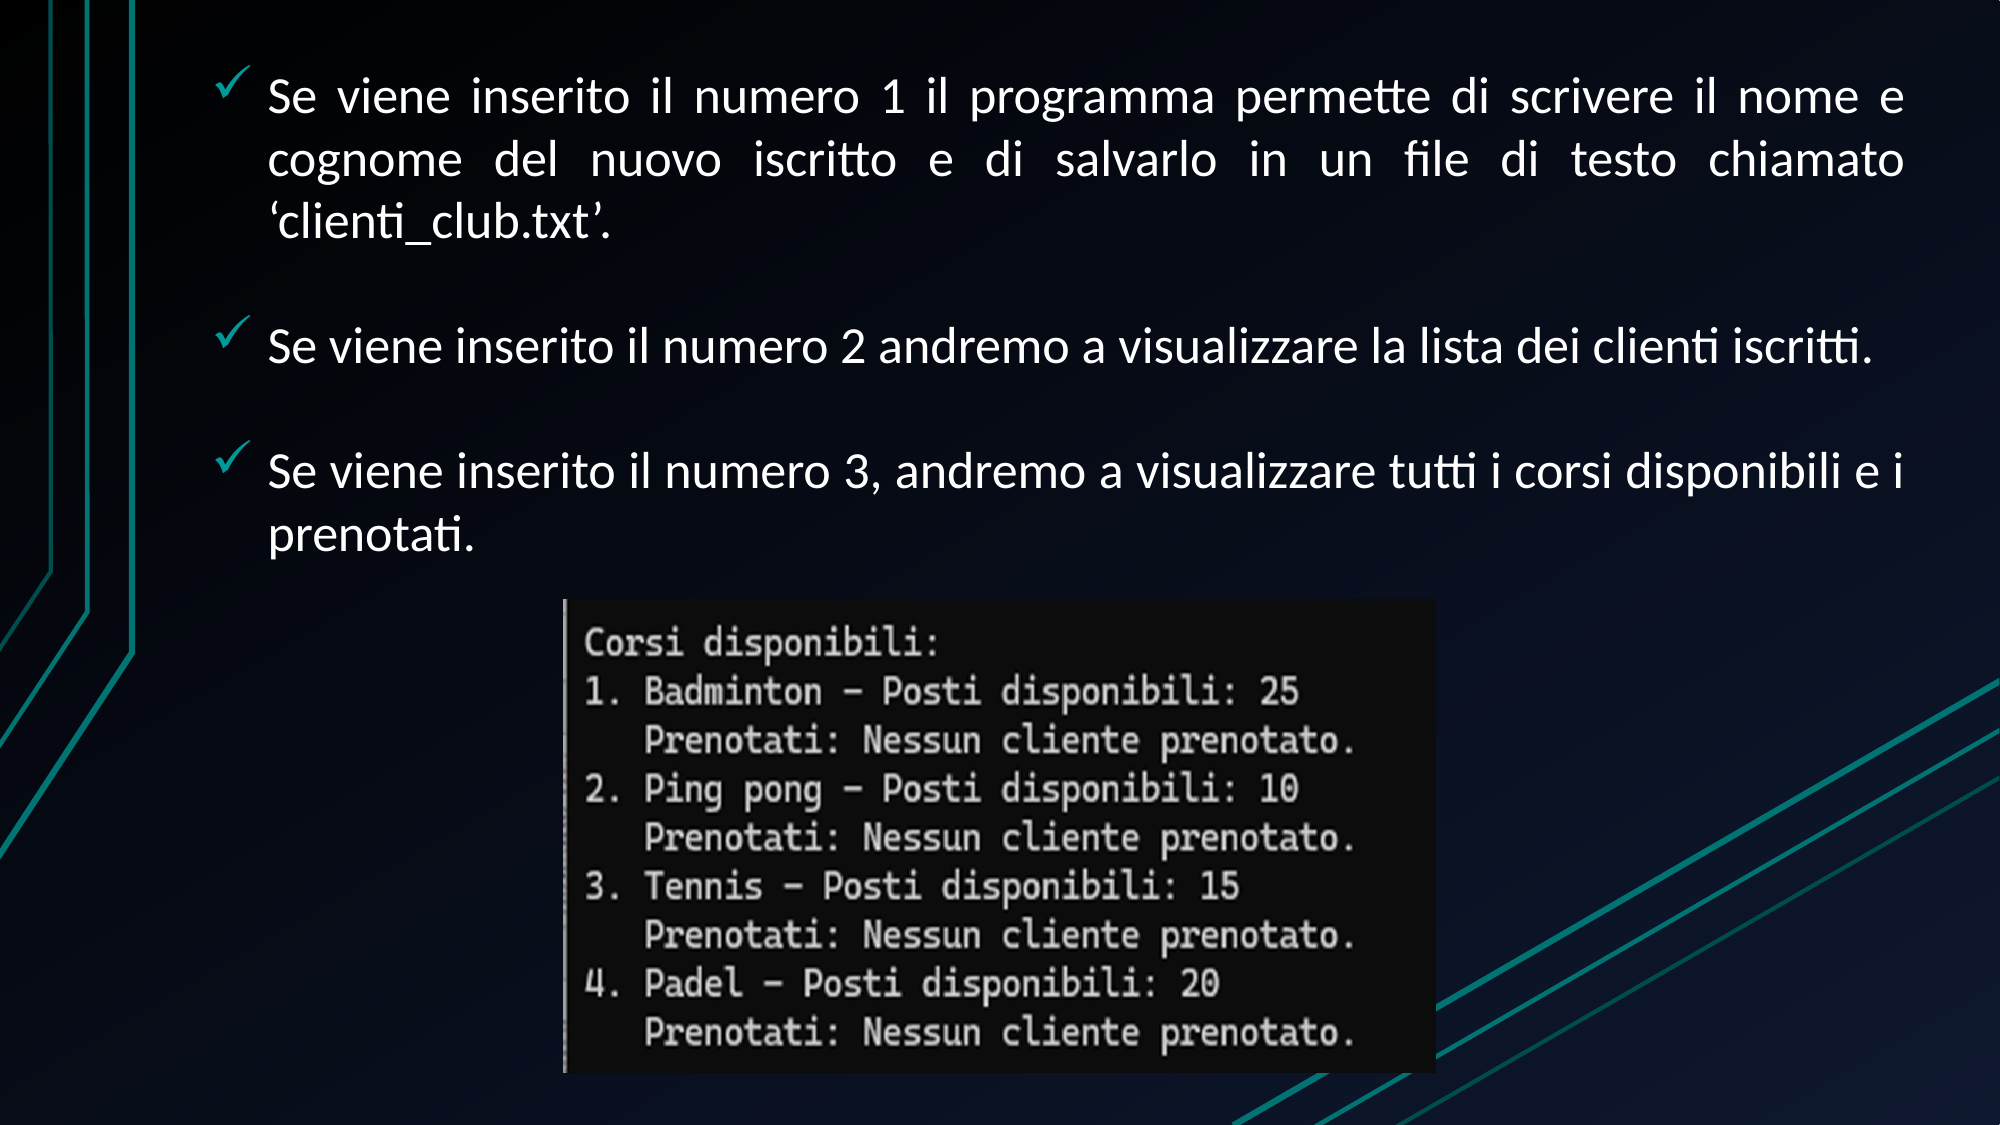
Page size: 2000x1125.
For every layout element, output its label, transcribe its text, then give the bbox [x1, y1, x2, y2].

picture [563, 599, 1437, 1073]
text_box Se viene inserito il numero 1 il programma permette di scrivere il nome e cognome del nuovo iscritto e di salvarlo in un file di testo chiamato ‘clienti_club.txt’. Se viene inserito il numero 2 andremo a visualizzare la lista dei clienti iscritti. Se viene inserito il numero 3, andremo a visualizzare tutti i corsi disponibili e i prenotati. [196, 54, 1922, 780]
